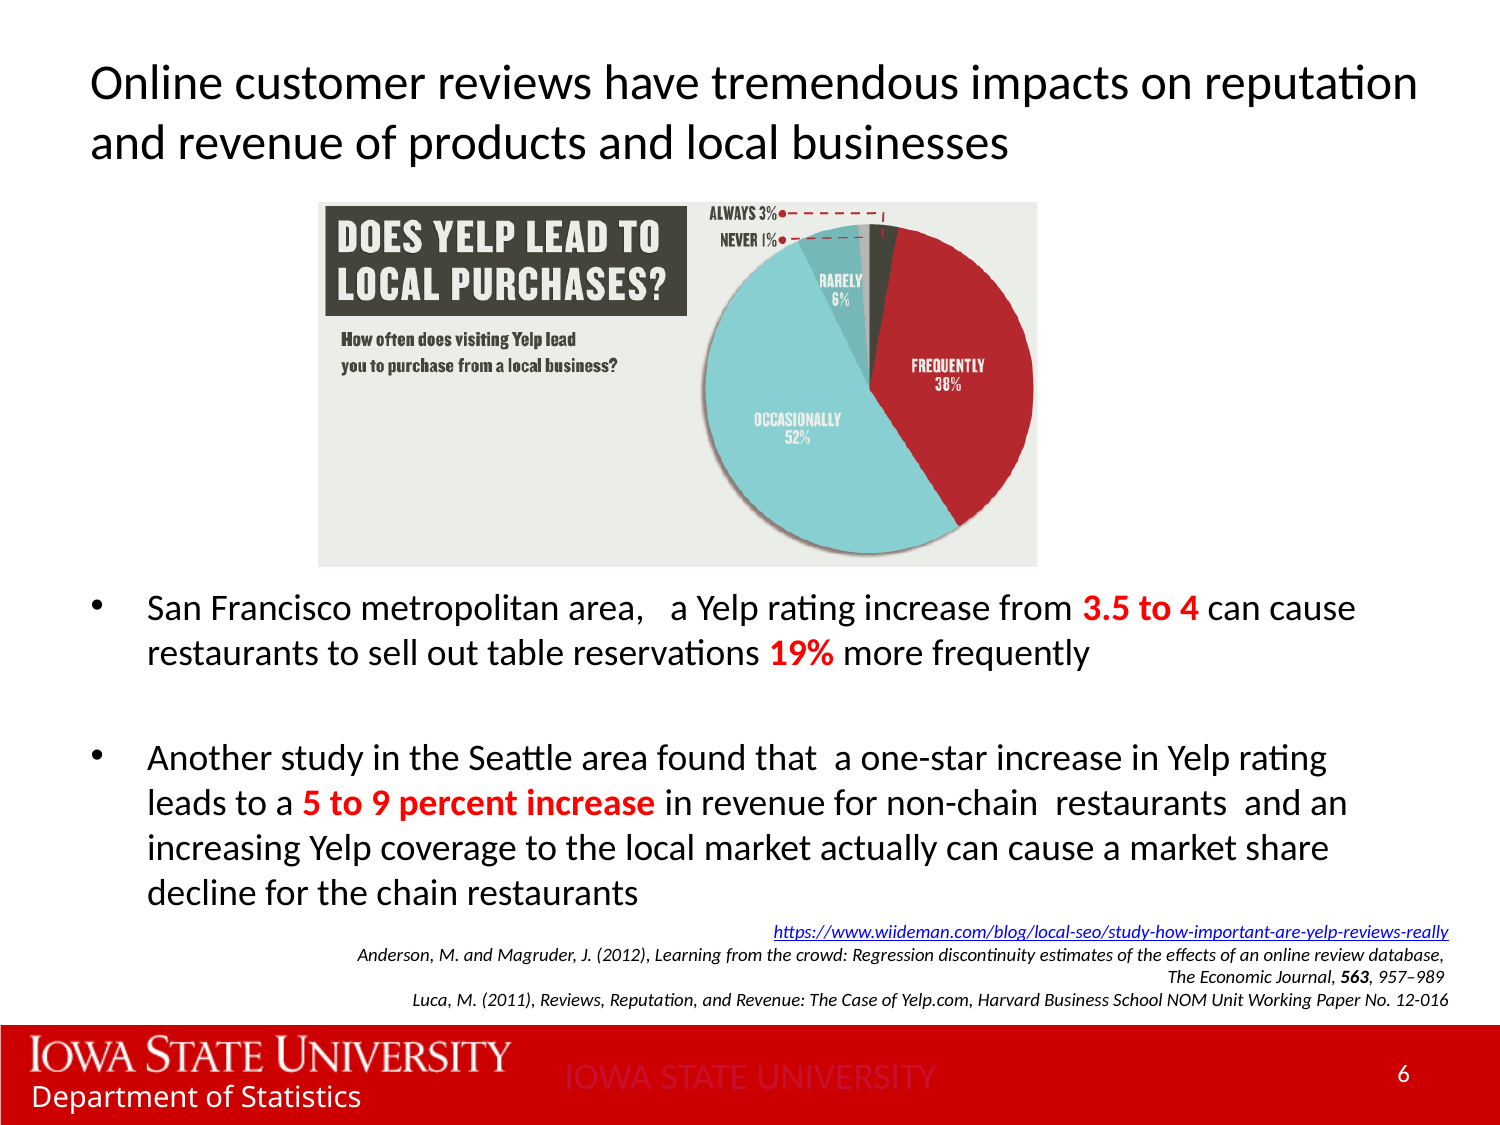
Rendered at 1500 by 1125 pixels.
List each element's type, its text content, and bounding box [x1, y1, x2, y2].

slide_number 6 [1074, 1042, 1425, 1103]
title Online customer reviews have tremendous impacts on reputation and revenue of products and local businesses [75, 45, 1463, 175]
list San Francisco metropolitan area, a Yelp rating increase from 3.5 to 4 can cause restaurants to sell out table reservations 19% more frequently Another study in the Seattle area found that a one-star increase in Yelp rating leads to a 5 to 9 percent increase in revenue for non-chain restaurants and an increasing Yelp coverage to the local market actually can cause a market share decline for the chain restaurants [75, 575, 1426, 955]
picture [24, 1024, 523, 1086]
picture [317, 201, 1038, 567]
text_box Iowa State University [0, 1023, 1500, 1125]
text_box https://www.wiideman.com/blog/local-seo/study-how-important-are-yelp-reviews-really Anderson, M. and Magruder, J. (2012), Learning from the crowd: Regression discontinuity estimates of the effects of an online review database, The Economic Journal, 563, 957–989 Luca, M. (2011), Reviews, Reputation, and Revenue: The Case of Yelp.com, Harvard Business School NOM Unit Working Paper No. 12-016 [342, 912, 1464, 1040]
text_box Department of Statistics [16, 1071, 377, 1121]
